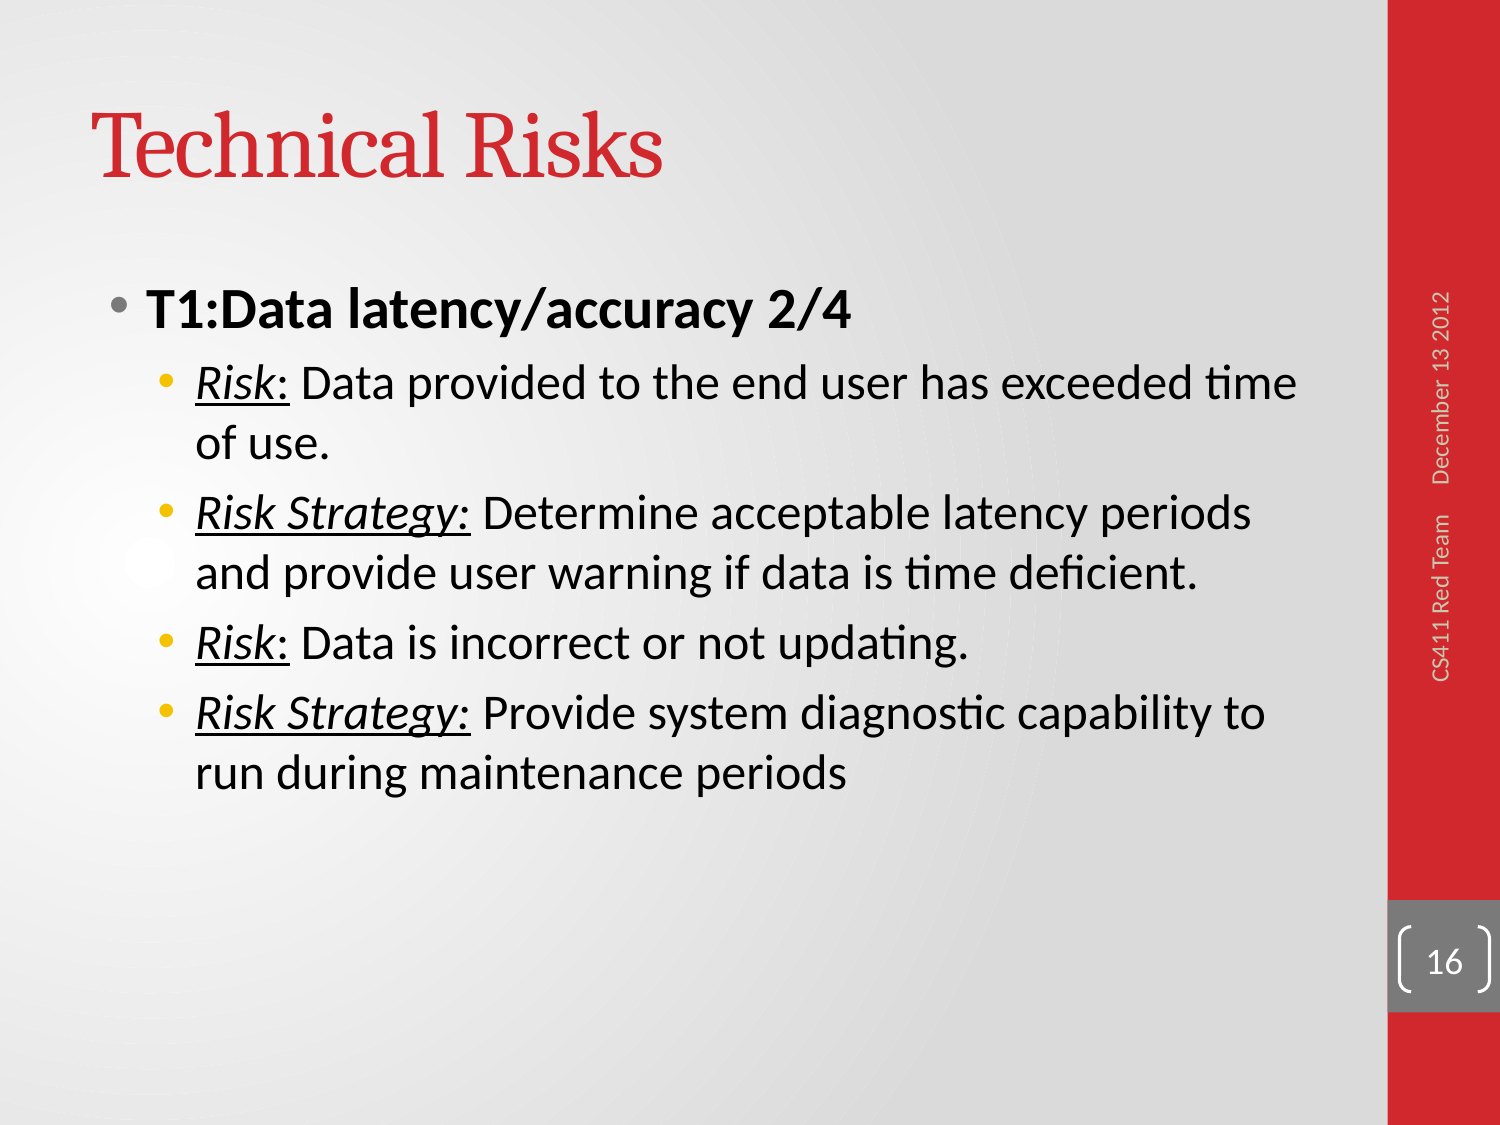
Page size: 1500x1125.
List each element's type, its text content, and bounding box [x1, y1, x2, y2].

title Technical Risks [75, 45, 1325, 233]
footer CS411 Red Team [1408, 500, 1469, 889]
list T1:Data latency/accuracy 2/4 Risk: Data provided to the end user has exceeded time of use. Risk Strategy: Determine acceptable latency periods and provide user warning if data is time deficient. Risk: Data is incorrect or not updating. Risk Strategy: Provide system diagnostic capability to run during maintenance periods [75, 262, 1325, 1050]
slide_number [1408, 100, 1469, 500]
slide_number 16 [1397, 925, 1492, 994]
